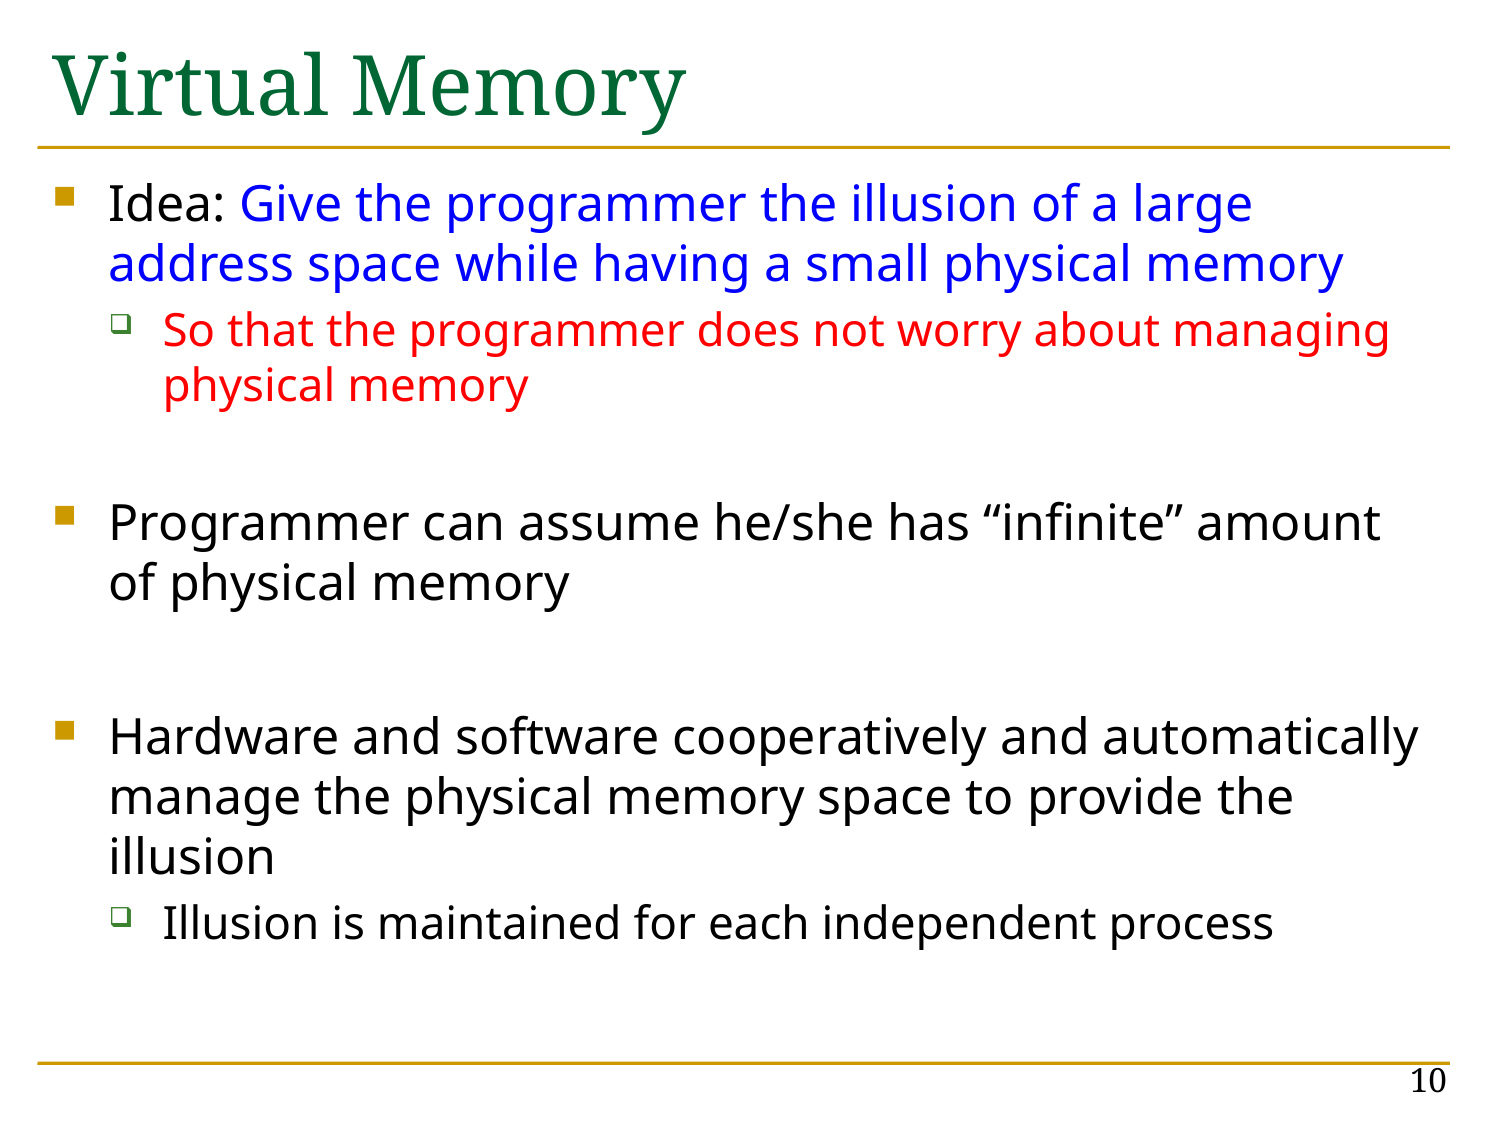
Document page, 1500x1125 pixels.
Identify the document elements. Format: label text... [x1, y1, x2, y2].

slide_number 10 [1111, 1036, 1462, 1112]
list Idea: Give the programmer the illusion of a large address space while having a small physical memory So that the programmer does not worry about managing physical memory Programmer can assume he/she has “infinite” amount of physical memory Hardware and software cooperatively and automatically manage the physical memory space to provide the illusion Illusion is maintained for each independent process [37, 163, 1450, 1016]
title Virtual Memory [37, 24, 1450, 163]
